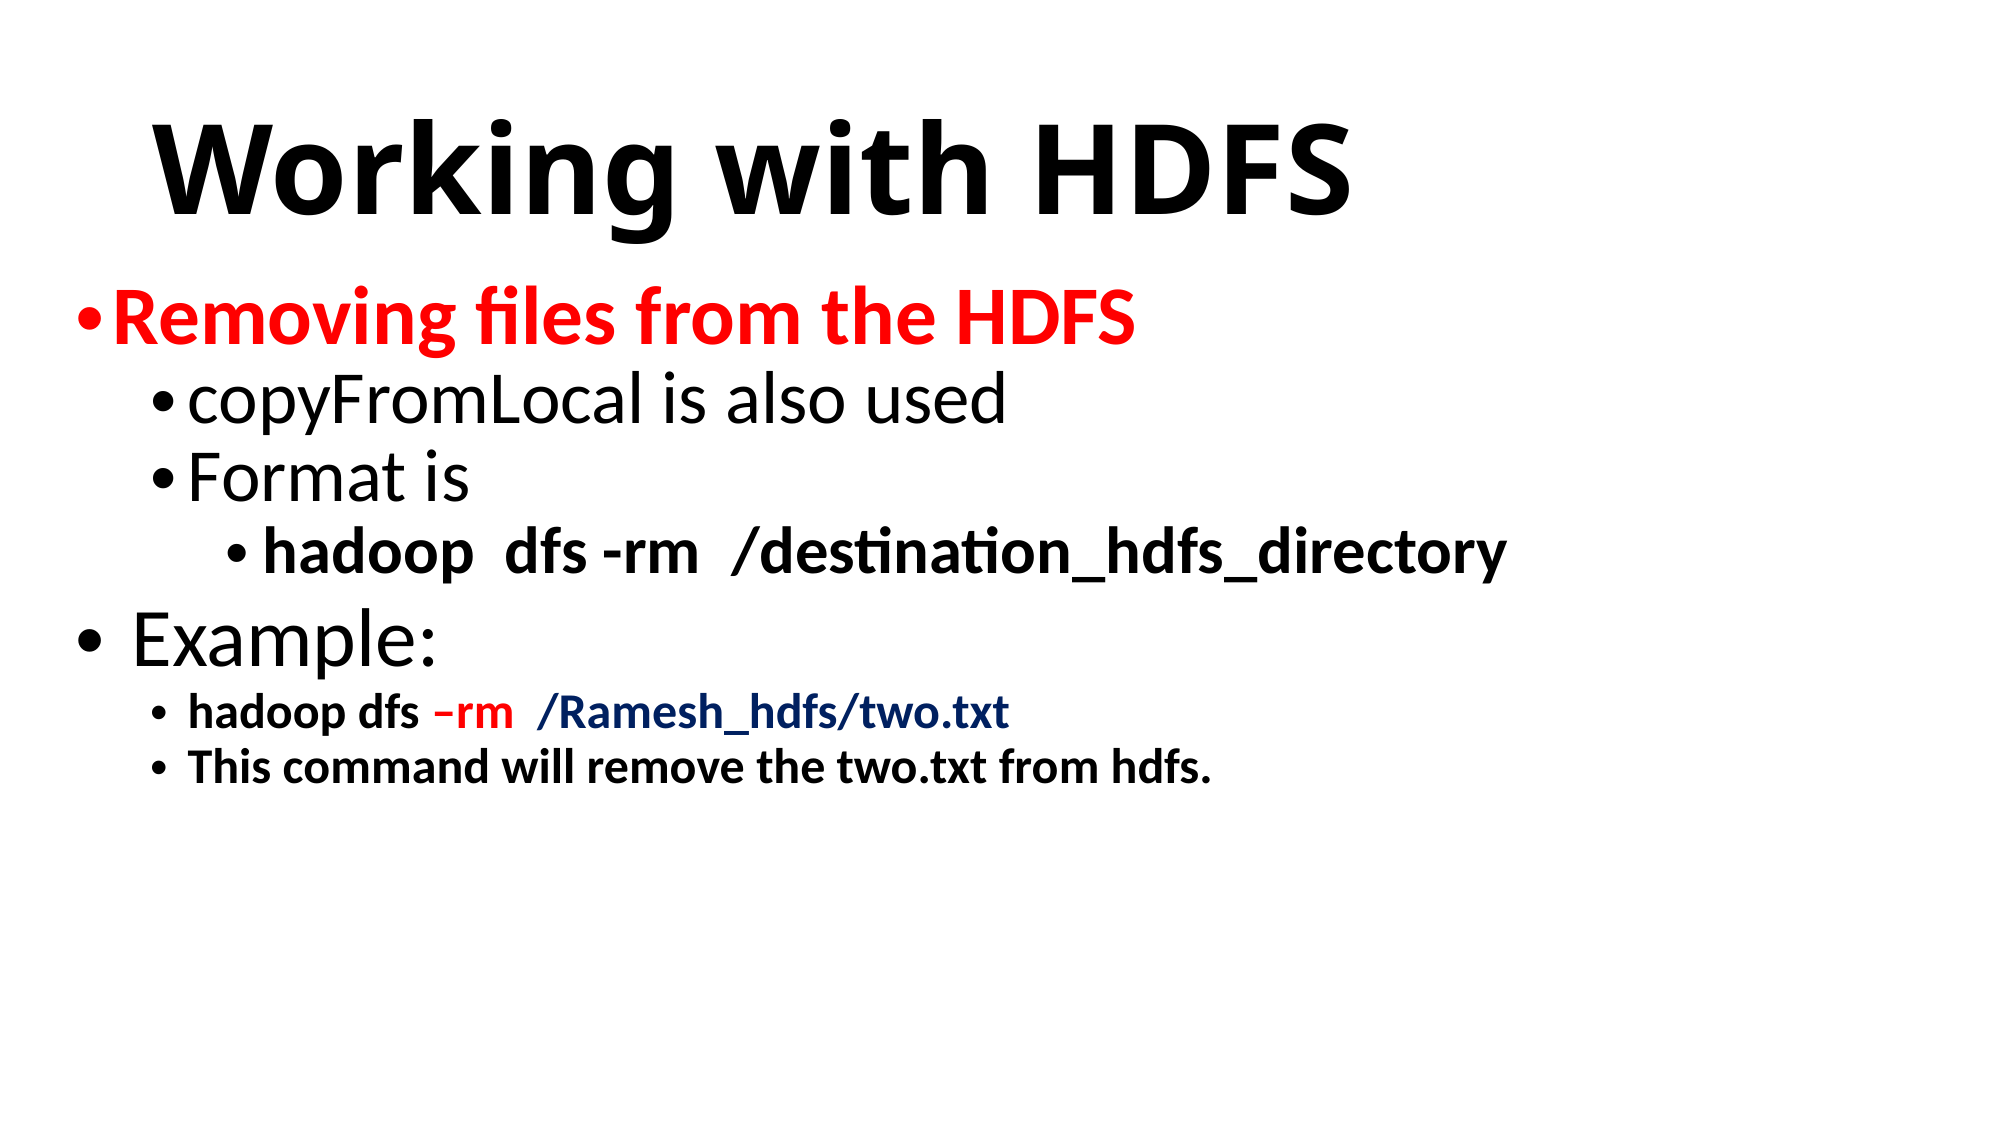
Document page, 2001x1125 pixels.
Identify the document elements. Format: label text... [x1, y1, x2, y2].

text_box Working with HDFS [137, 59, 1863, 277]
text_box Removing files from the HDFS copyFromLocal is also used Format is hadoop dfs -rm /destination_hdfs_directory Example: hadoop dfs –rm /Ramesh_hdfs/two.txt This command will remove the two.txt from hdfs. [60, 277, 1932, 1053]
